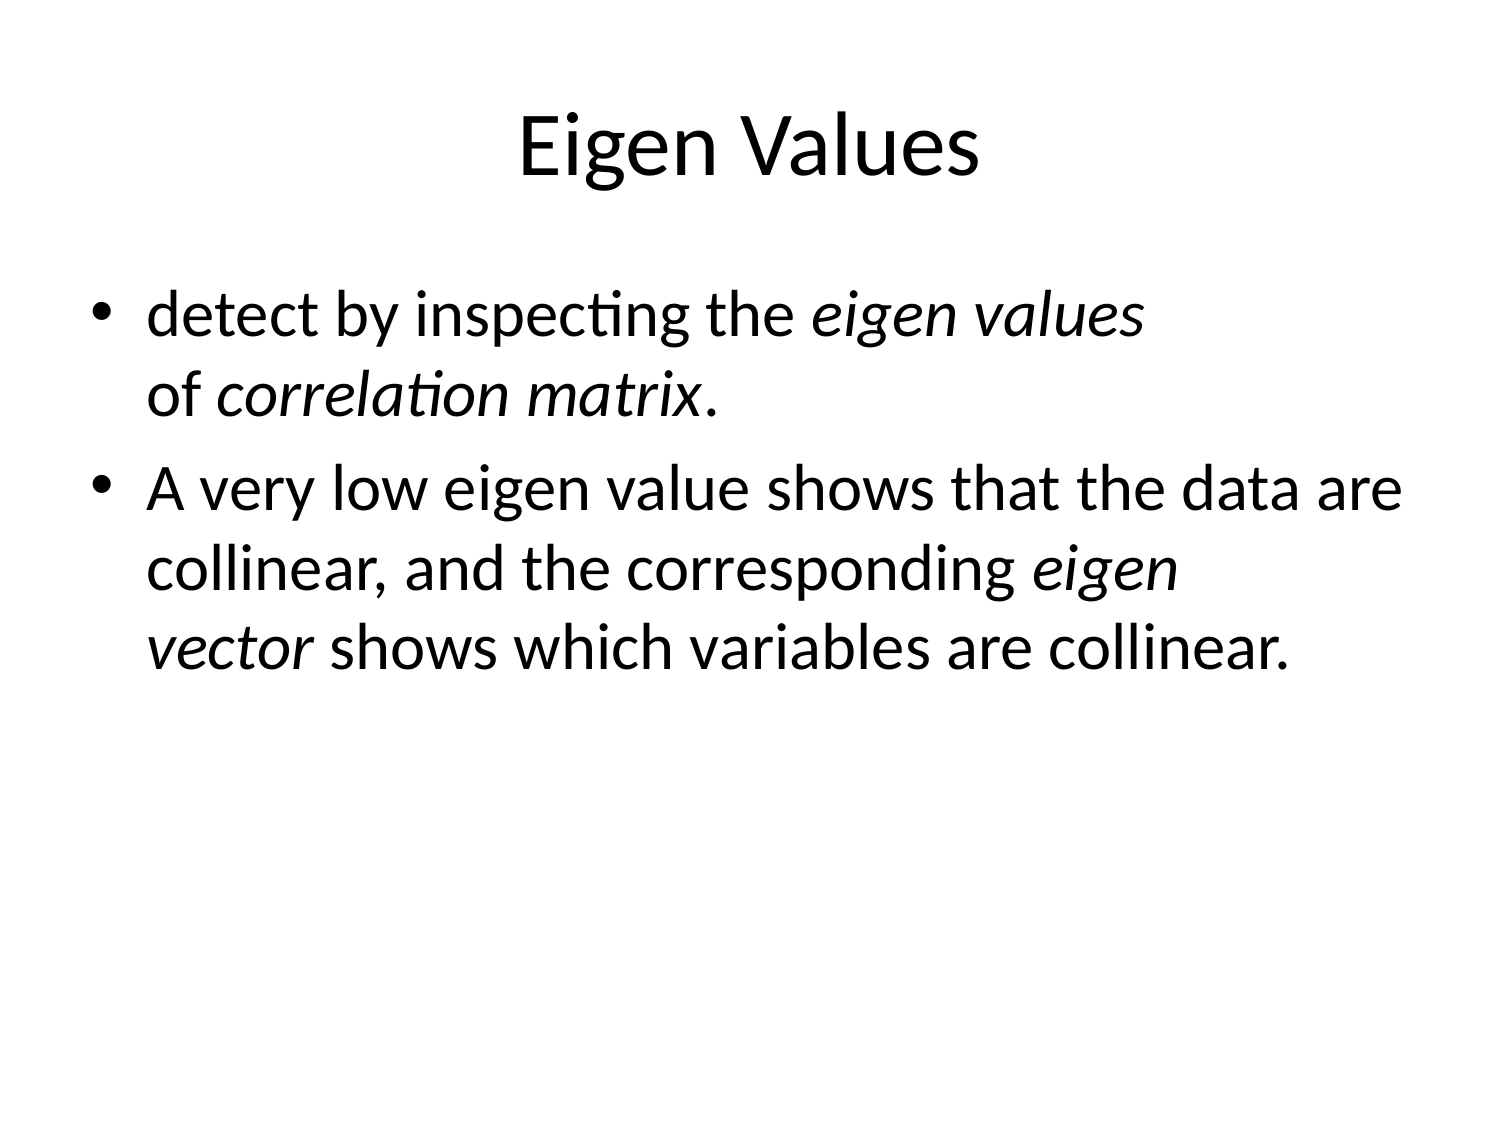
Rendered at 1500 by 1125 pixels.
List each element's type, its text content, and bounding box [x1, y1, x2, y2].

title Eigen Values [75, 45, 1425, 233]
list detect by inspecting the eigen values of correlation matrix. A very low eigen value shows that the data are collinear, and the corresponding eigen vector shows which variables are collinear. [75, 262, 1463, 725]
